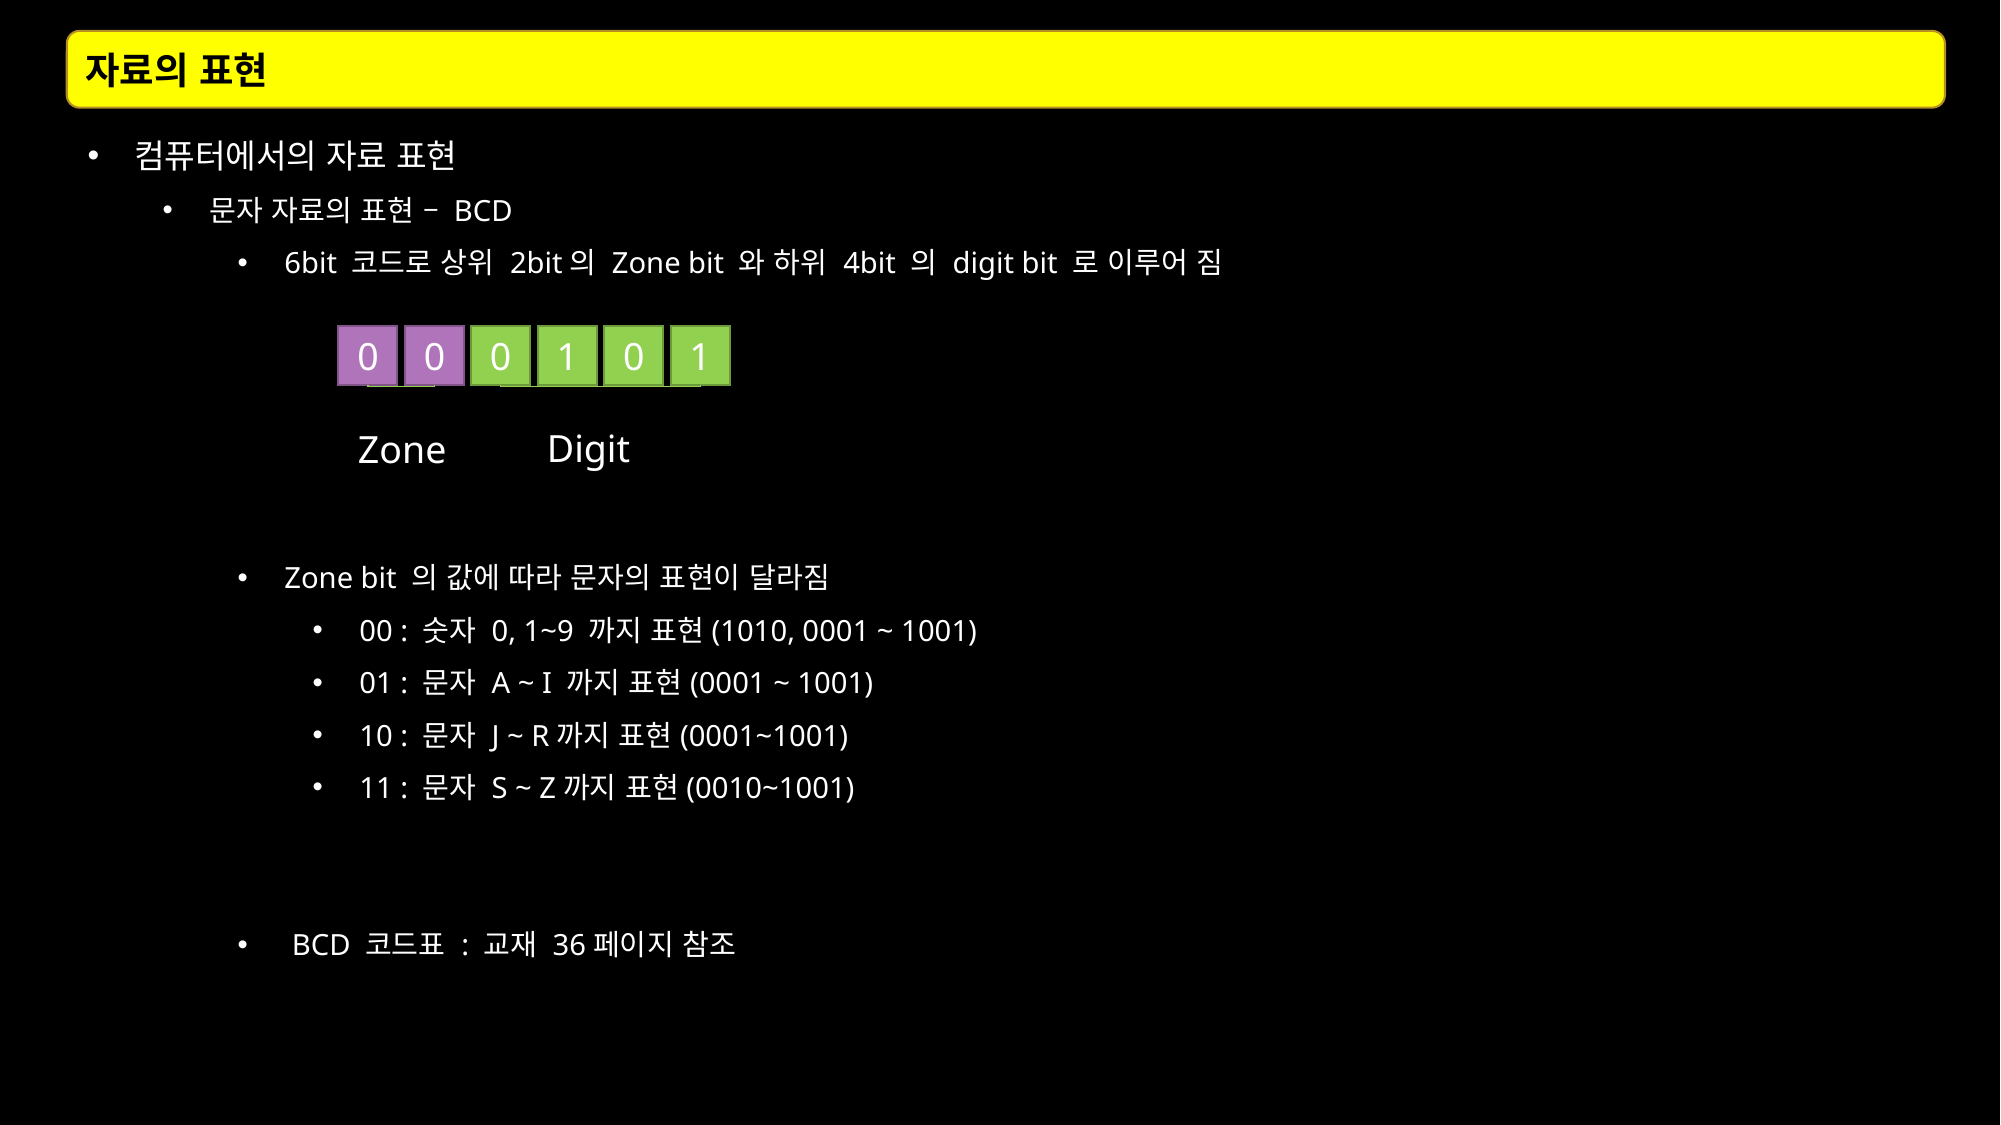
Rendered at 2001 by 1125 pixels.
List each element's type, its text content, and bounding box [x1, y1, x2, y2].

text_box 컴퓨터에서의 자료 표현 문자 자료의 표현 – BCD 6bit 코드로 상위 2bit의 Zone bit 와 하위 4bit 의 digit bit 로 이루어 짐 Zone bit 의 값에 따라 문자의 표현이 달라짐 00 : 숫자 0, 1~9 까지 표현(1010, 0001 ~ 1001) 01 : 문자 A ~ I 까지 표현(0001 ~ 1001) 10 : 문자 J ~ R까지 표현(0001~1001) 11 : 문자 S ~ Z까지 표현(0010~1001) BCD 코드표 : 교재 36페이지 참조 [72, 107, 1946, 1077]
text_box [338, 326, 730, 480]
text_box 자료의 표현 [65, 29, 1947, 109]
